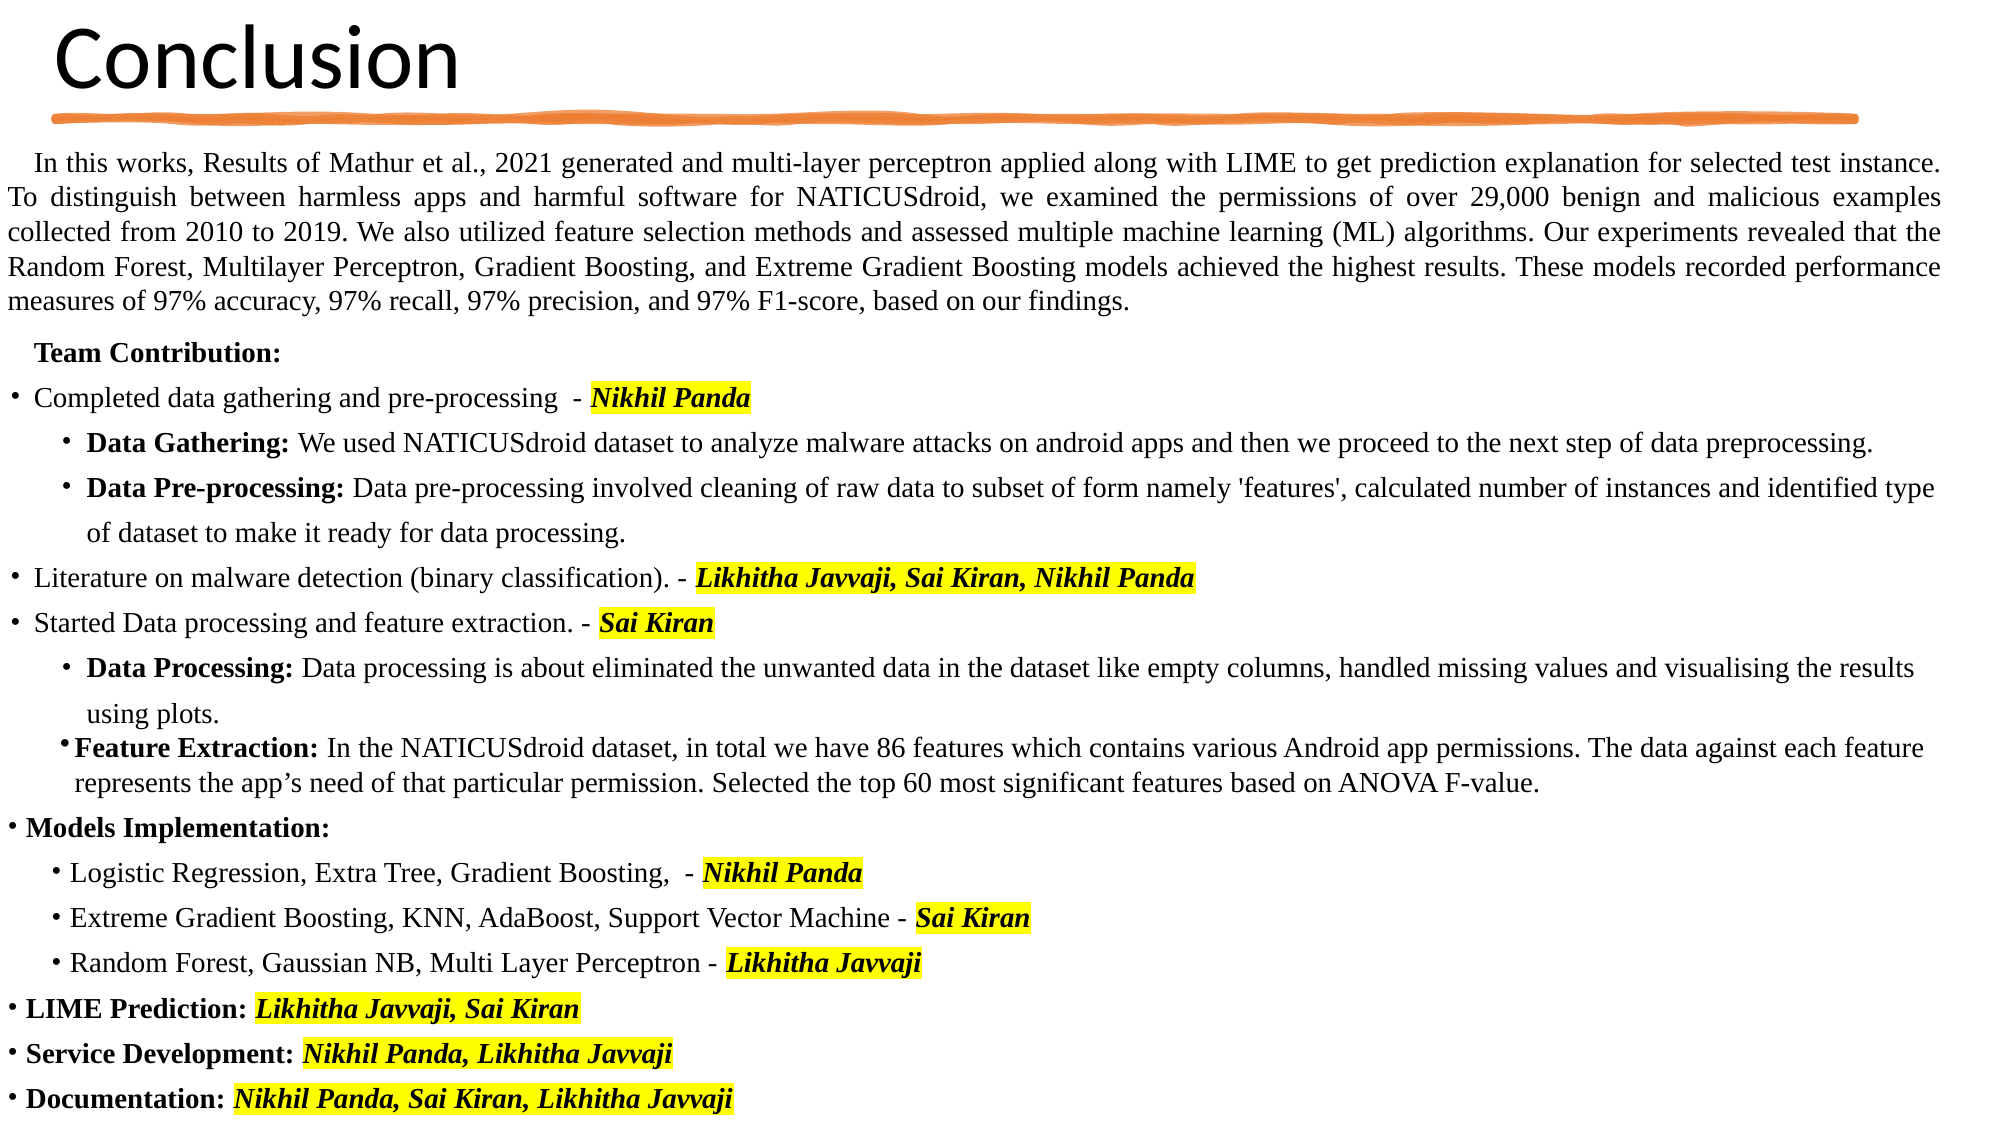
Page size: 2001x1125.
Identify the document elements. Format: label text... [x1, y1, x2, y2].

title Conclusion [46, 0, 1864, 118]
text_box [54, 112, 1856, 124]
list In this works, Results of Mathur et al., 2021 generated and multi-layer perceptron applied along with LIME to get prediction explanation for selected test instance. To distinguish between harmless apps and harmful software for NATICUSdroid, we examined the permissions of over 29,000 benign and malicious examples collected from 2010 to 2019. We also utilized feature selection methods and assessed multiple machine learning (ML) algorithms. Our experiments revealed that the Random Forest, Multilayer Perceptron, Gradient Boosting, and Extreme Gradient Boosting models achieved the highest results. These models recorded performance measures of 97% accuracy, 97% recall, 97% precision, and 97% F1-score, based on our findings. Team Contribution: Completed data gathering and pre-processing - Nikhil Panda Data Gathering: We used NATICUSdroid dataset to analyze malware attacks on android apps and then we proceed to the next step of data preprocessing. Data Pre-processing: Data pre-processing involved cleaning of raw data to subset of form namely 'features', calculated number of instances and identified type of dataset to make it ready for data processing. Literature on malware detection (binary classification). - Likhitha Javvaji, Sai Kiran, Nikhil Panda Started Data processing and feature extraction. - Sai Kiran Data Processing: Data processing is about eliminated the unwanted data in the dataset like empty columns, handled missing values and visualising the results using plots. Feature Extraction: In the NATICUSdroid dataset, in total we have 86 features which contains various Android app permissions. The data against each feature represents the app’s need of that particular permission. Selected the top 60 most significant features based on ANOVA F-value. Models Implementation: Logistic Regression, Extra Tree, Gradient Boosting, - Nikhil Panda Extreme Gradient Boosting, KNN, AdaBoost, Support Vector Machine - Sai Kiran Random Forest, Gaussian NB, Multi Layer Perceptron - Likhitha Javvaji LIME Prediction: Likhitha Javvaji, Sai Kiran Service Development: Nikhil Panda, Likhitha Javvaji Documentation: Nikhil Panda, Sai Kiran, Likhitha Javvaji [0, 135, 1953, 1125]
